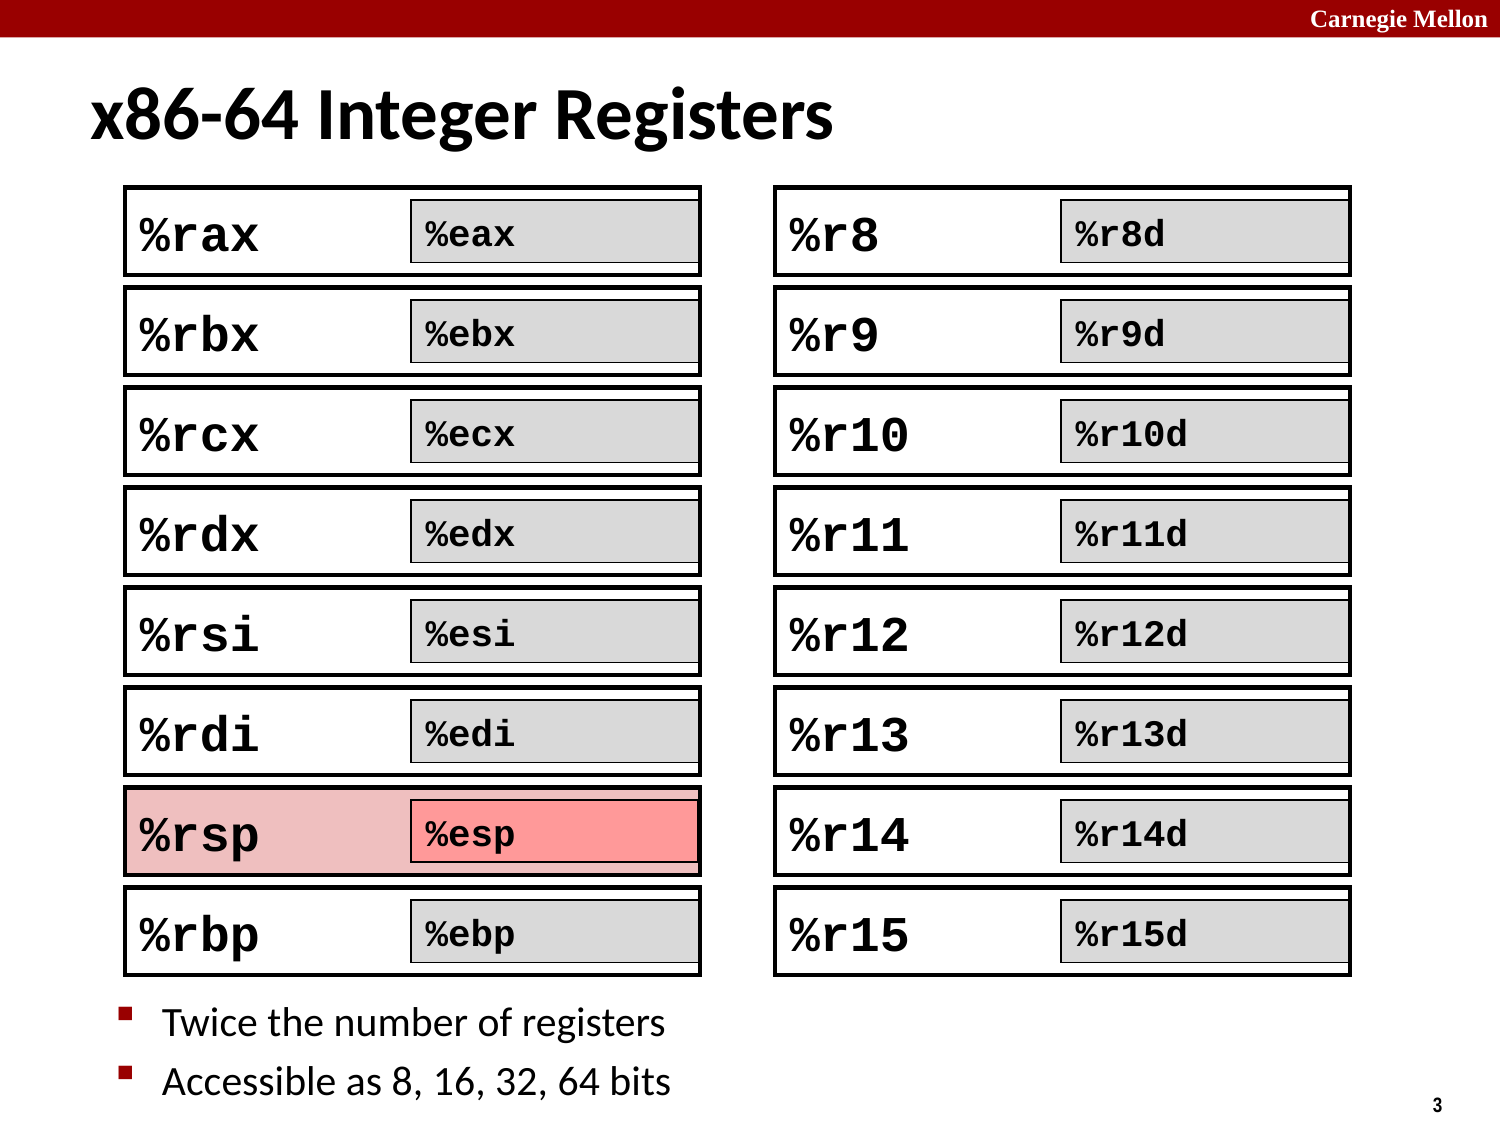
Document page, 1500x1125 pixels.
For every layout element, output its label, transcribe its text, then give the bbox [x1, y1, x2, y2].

text_box %r13 [774, 687, 1350, 775]
text_box %r12d [1060, 599, 1349, 663]
text_box %rsp [125, 787, 700, 875]
text_box %r8d [1060, 199, 1349, 263]
text_box %edx [410, 499, 699, 563]
text_box %eax [410, 199, 699, 263]
text_box %ecx [410, 399, 699, 463]
text_box %r11d [1060, 499, 1349, 563]
text_box %ebp [410, 899, 699, 963]
text_box %r14 [774, 787, 1350, 875]
text_box %edi [410, 699, 699, 763]
text_box %r9 [774, 287, 1350, 375]
text_box %rax [125, 187, 700, 275]
text_box %rdi [125, 687, 700, 775]
text_box %rdx [125, 487, 700, 575]
text_box %rbp [125, 887, 700, 975]
text_box %r9d [1060, 299, 1349, 363]
text_box %r8 [774, 187, 1350, 275]
text_box %r12 [774, 587, 1350, 675]
text_box %r11 [774, 487, 1350, 575]
text_box %esi [410, 599, 699, 663]
text_box %rsi [125, 587, 700, 675]
title x86-64 Integer Registers [74, 62, 1388, 157]
text_box %esp [410, 799, 699, 863]
text_box %r10 [774, 387, 1350, 475]
text_box %ebx [410, 299, 699, 363]
text_box %r13d [1060, 699, 1349, 763]
text_box %r14d [1060, 799, 1349, 863]
text_box %r15d [1060, 899, 1349, 963]
text_box %r10d [1060, 399, 1349, 463]
text_box %rcx [125, 387, 700, 475]
text_box %rbx [125, 287, 700, 375]
list Twice the number of registers Accessible as 8, 16, 32, 64 bits [24, 987, 1228, 1125]
text_box %r15 [774, 887, 1350, 975]
